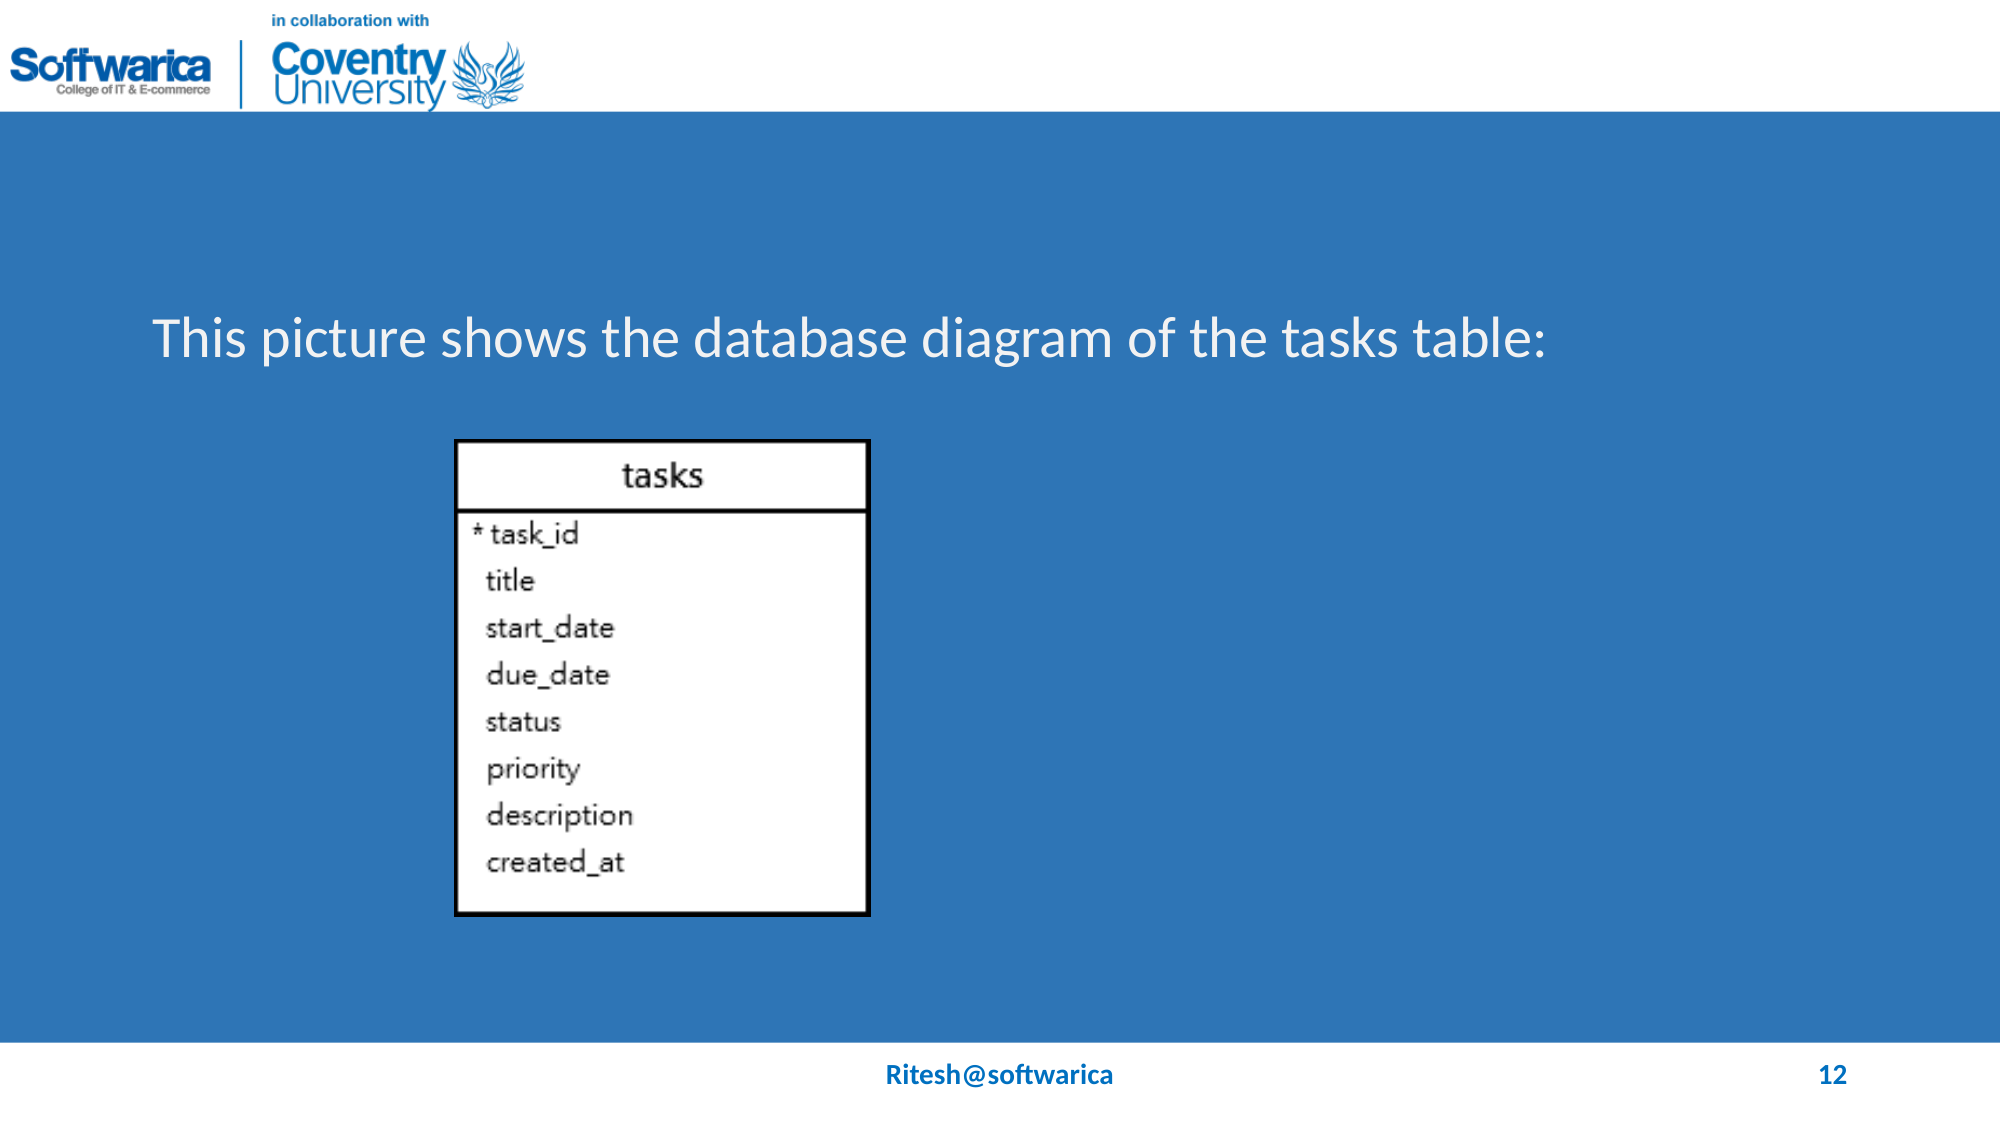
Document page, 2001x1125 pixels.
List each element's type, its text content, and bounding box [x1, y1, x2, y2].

footer Ritesh@softwarica [662, 1042, 1338, 1103]
slide_number 12 [1412, 1042, 1863, 1103]
picture [454, 439, 871, 917]
picture [10, 14, 525, 112]
list This picture shows the database diagram of the tasks table: [137, 299, 1863, 1014]
